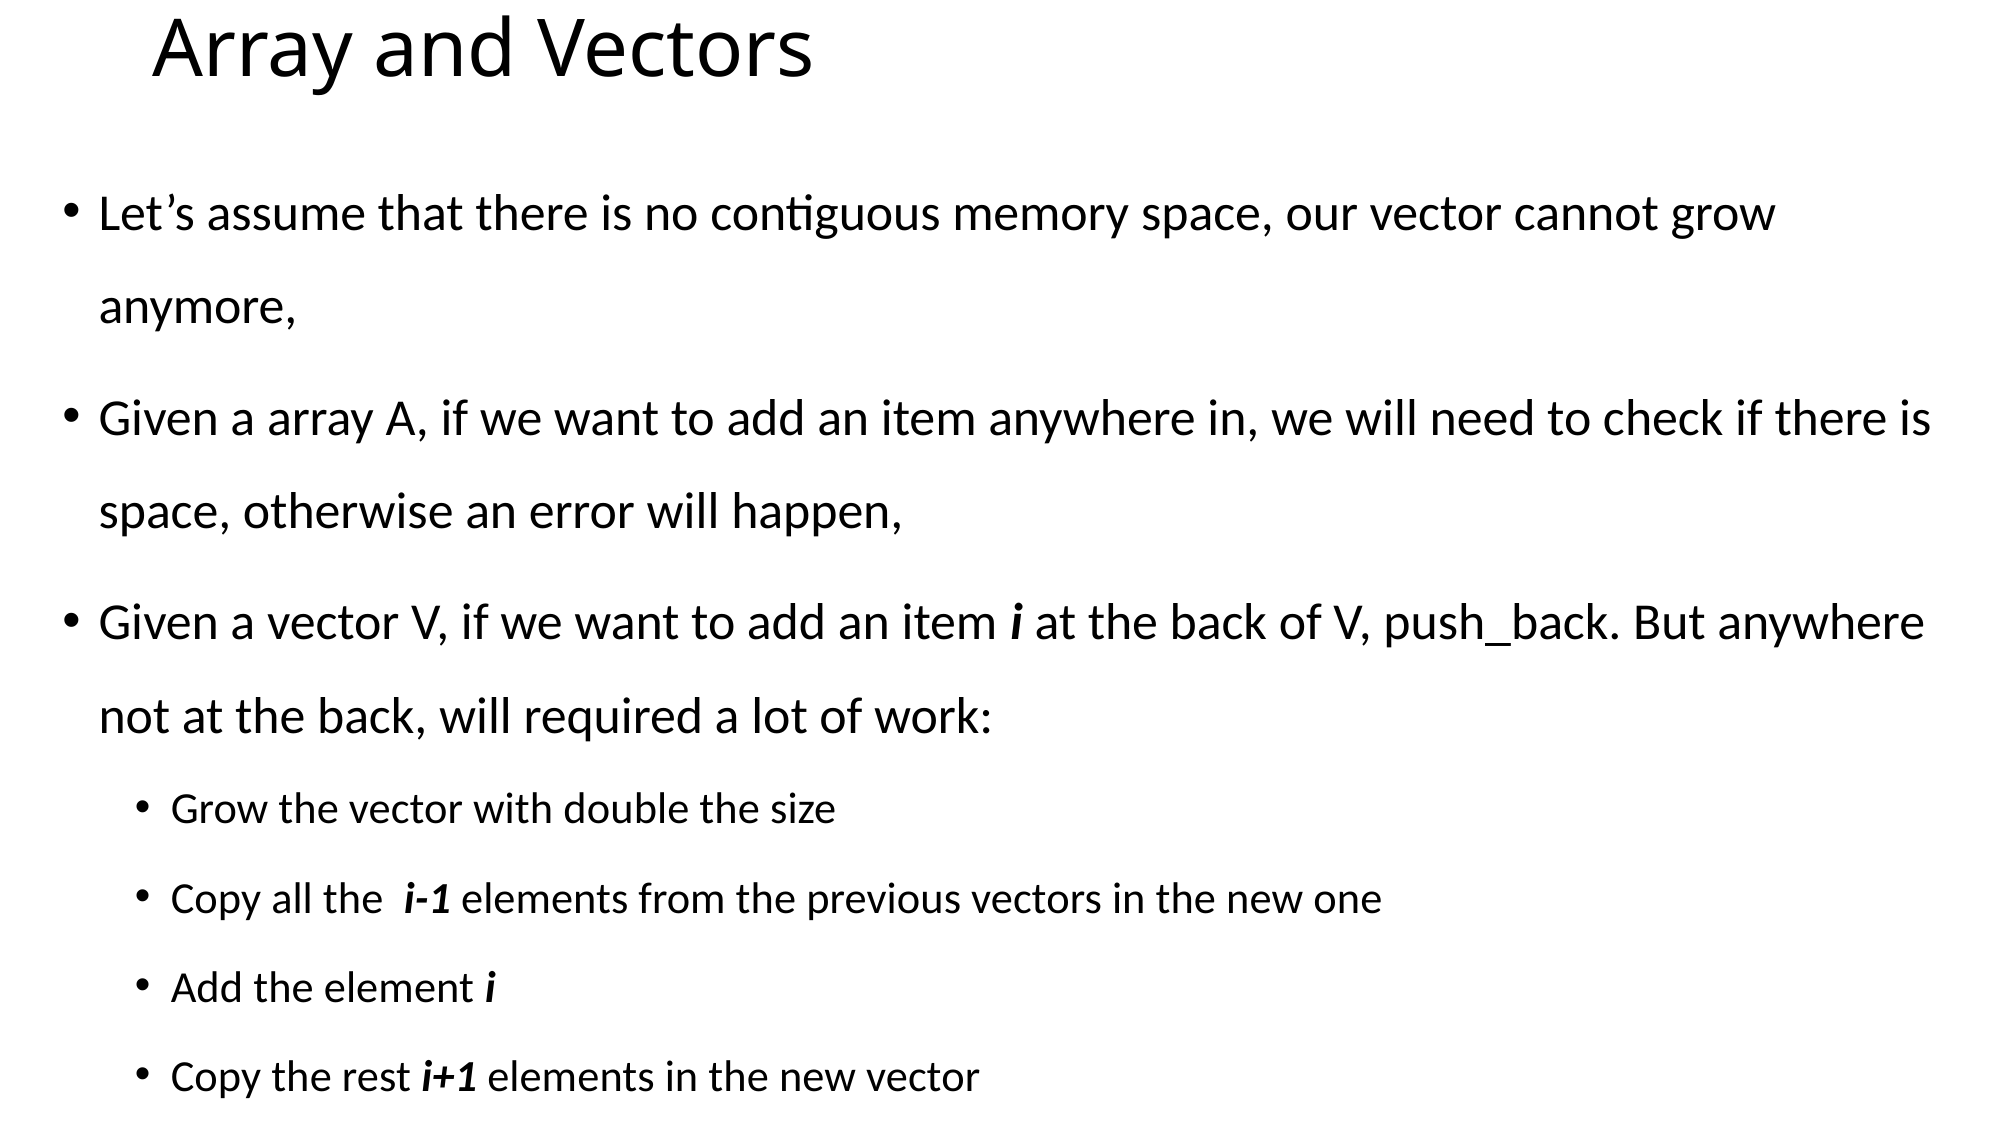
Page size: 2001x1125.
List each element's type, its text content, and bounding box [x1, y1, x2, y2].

list Let’s assume that there is no contiguous memory space, our vector cannot grow anymore, Given a array A, if we want to add an item anywhere in, we will need to check if there is space, otherwise an error will happen, Given a vector V, if we want to add an item i at the back of V, push_back. But anywhere not at the back, will required a lot of work: Grow the vector with double the size Copy all the i-1 elements from the previous vectors in the new one Add the element i Copy the rest i+1 elements in the new vector [47, 139, 1979, 1115]
title Array and Vectors [137, 0, 1863, 102]
